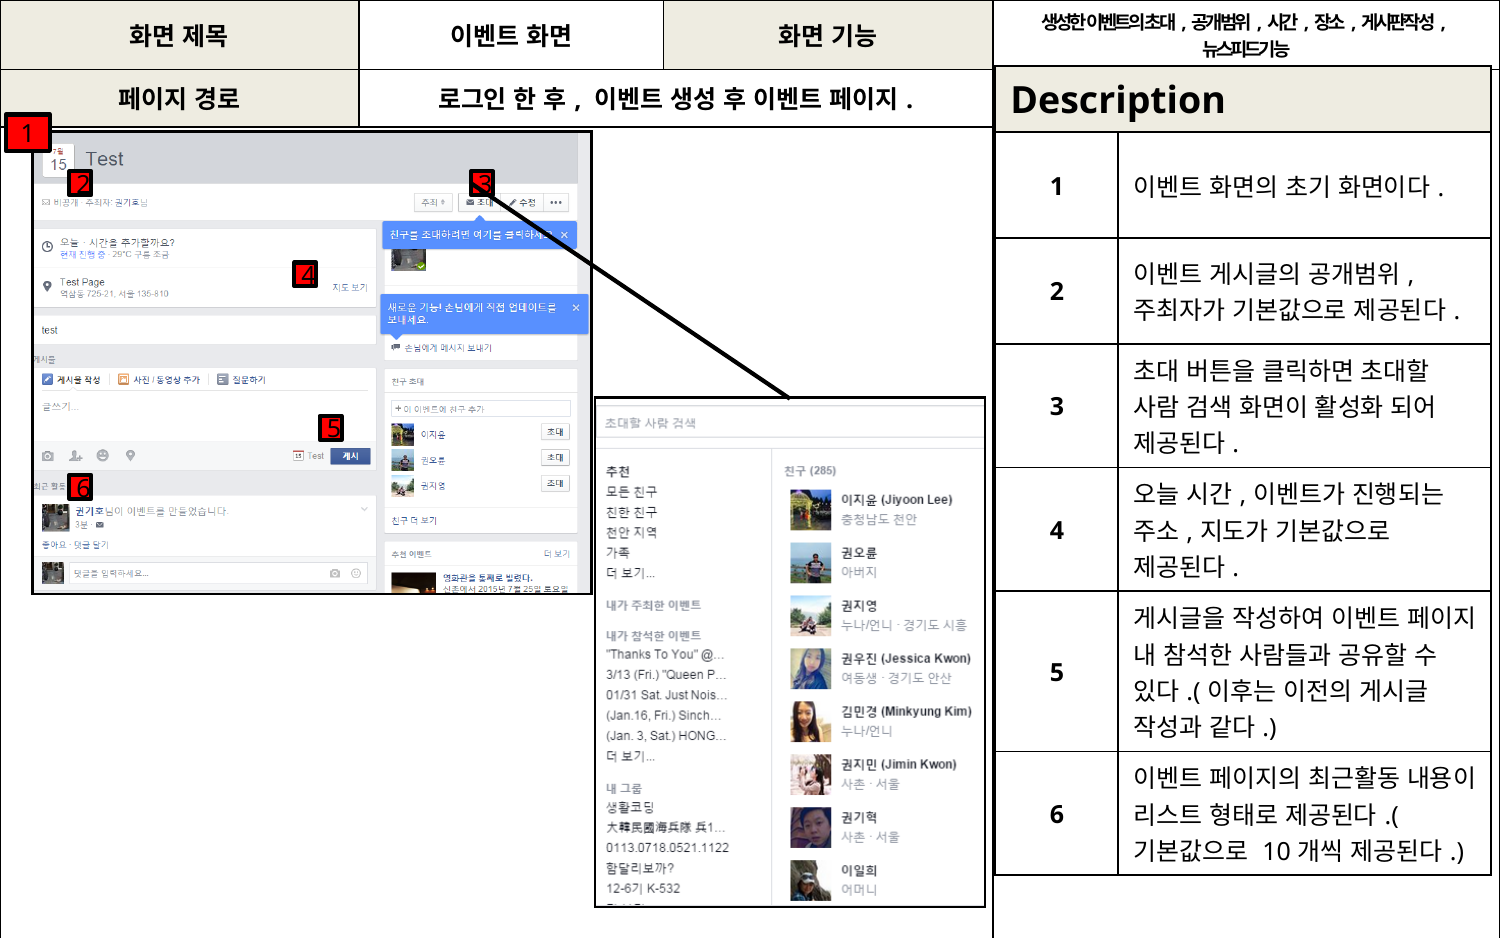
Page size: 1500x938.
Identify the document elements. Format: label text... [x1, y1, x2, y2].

table_cell 이벤트 화면의 초기 화면이다. [1119, 133, 1490, 237]
table_cell 이벤트 게시글의 공개범위,주최자가 기본값으로 제공된다. [1119, 239, 1490, 343]
table_cell 로그인 한 후, 이벤트 생성 후 이벤트 페이지. [360, 70, 992, 126]
table_cell 3 [996, 345, 1117, 467]
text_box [492, 182, 791, 399]
table_cell 이벤트 페이지의 최근활동 내용이 리스트 형태로 제공된다.(기본값으로 10개씩 제공된다.) [1119, 752, 1490, 874]
table_cell 게시글을 작성하여 이벤트 페이지 내 참석한 사람들과 공유할 수 있다.(이후는 이전의 게시글 작성과 같다.) [1119, 592, 1490, 751]
table_cell [994, 70, 1499, 938]
table_header 화면 제목 [1, 1, 358, 69]
table_cell 페이지 경로 [1, 70, 358, 126]
table_cell 1 [996, 133, 1117, 237]
table_cell 4 [996, 468, 1117, 590]
text_box 1 [4, 112, 52, 153]
table_header 이벤트 화면 [360, 1, 663, 69]
table_header Description [996, 67, 1490, 131]
table_header 화면 기능 [664, 1, 992, 69]
picture [596, 398, 984, 907]
table_header 생성한 이벤트의 초대,공개범위,시간,장소,게시판작성,뉴스피드기능 [994, 1, 1499, 69]
table_cell 오늘 시간,이벤트가 진행되는 주소,지도가 기본값으로 제공된다. [1119, 468, 1490, 590]
table_cell 5 [996, 592, 1117, 751]
table_cell 6 [996, 752, 1117, 874]
picture [33, 132, 591, 594]
table_cell 초대 버튼을 클릭하면 초대할 사람 검색 화면이 활성화 되어 제공된다. [1119, 345, 1490, 467]
table_cell [1, 128, 992, 938]
table_cell 2 [996, 239, 1117, 343]
